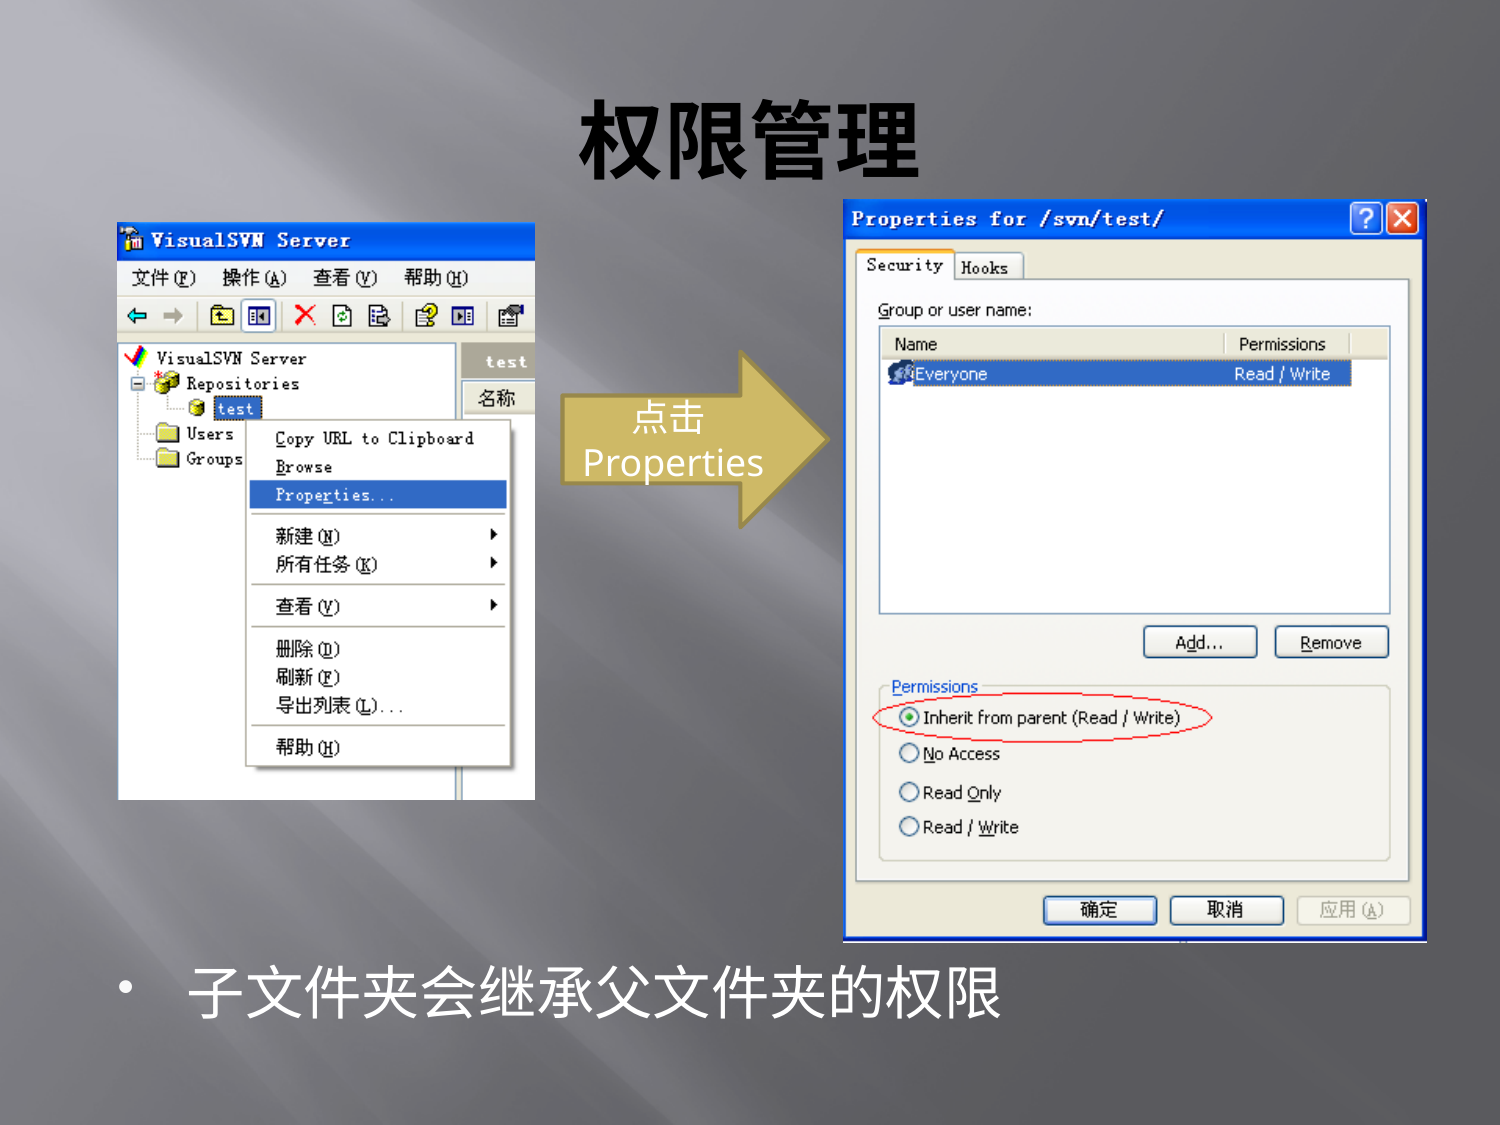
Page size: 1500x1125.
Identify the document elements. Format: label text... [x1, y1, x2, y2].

title 权限管理 [75, 45, 1425, 233]
picture [116, 222, 535, 800]
list 子文件夹会继承父文件夹的权限 [82, 949, 1432, 1099]
picture [843, 198, 1427, 944]
text_box 点击Properties [577, 349, 831, 530]
